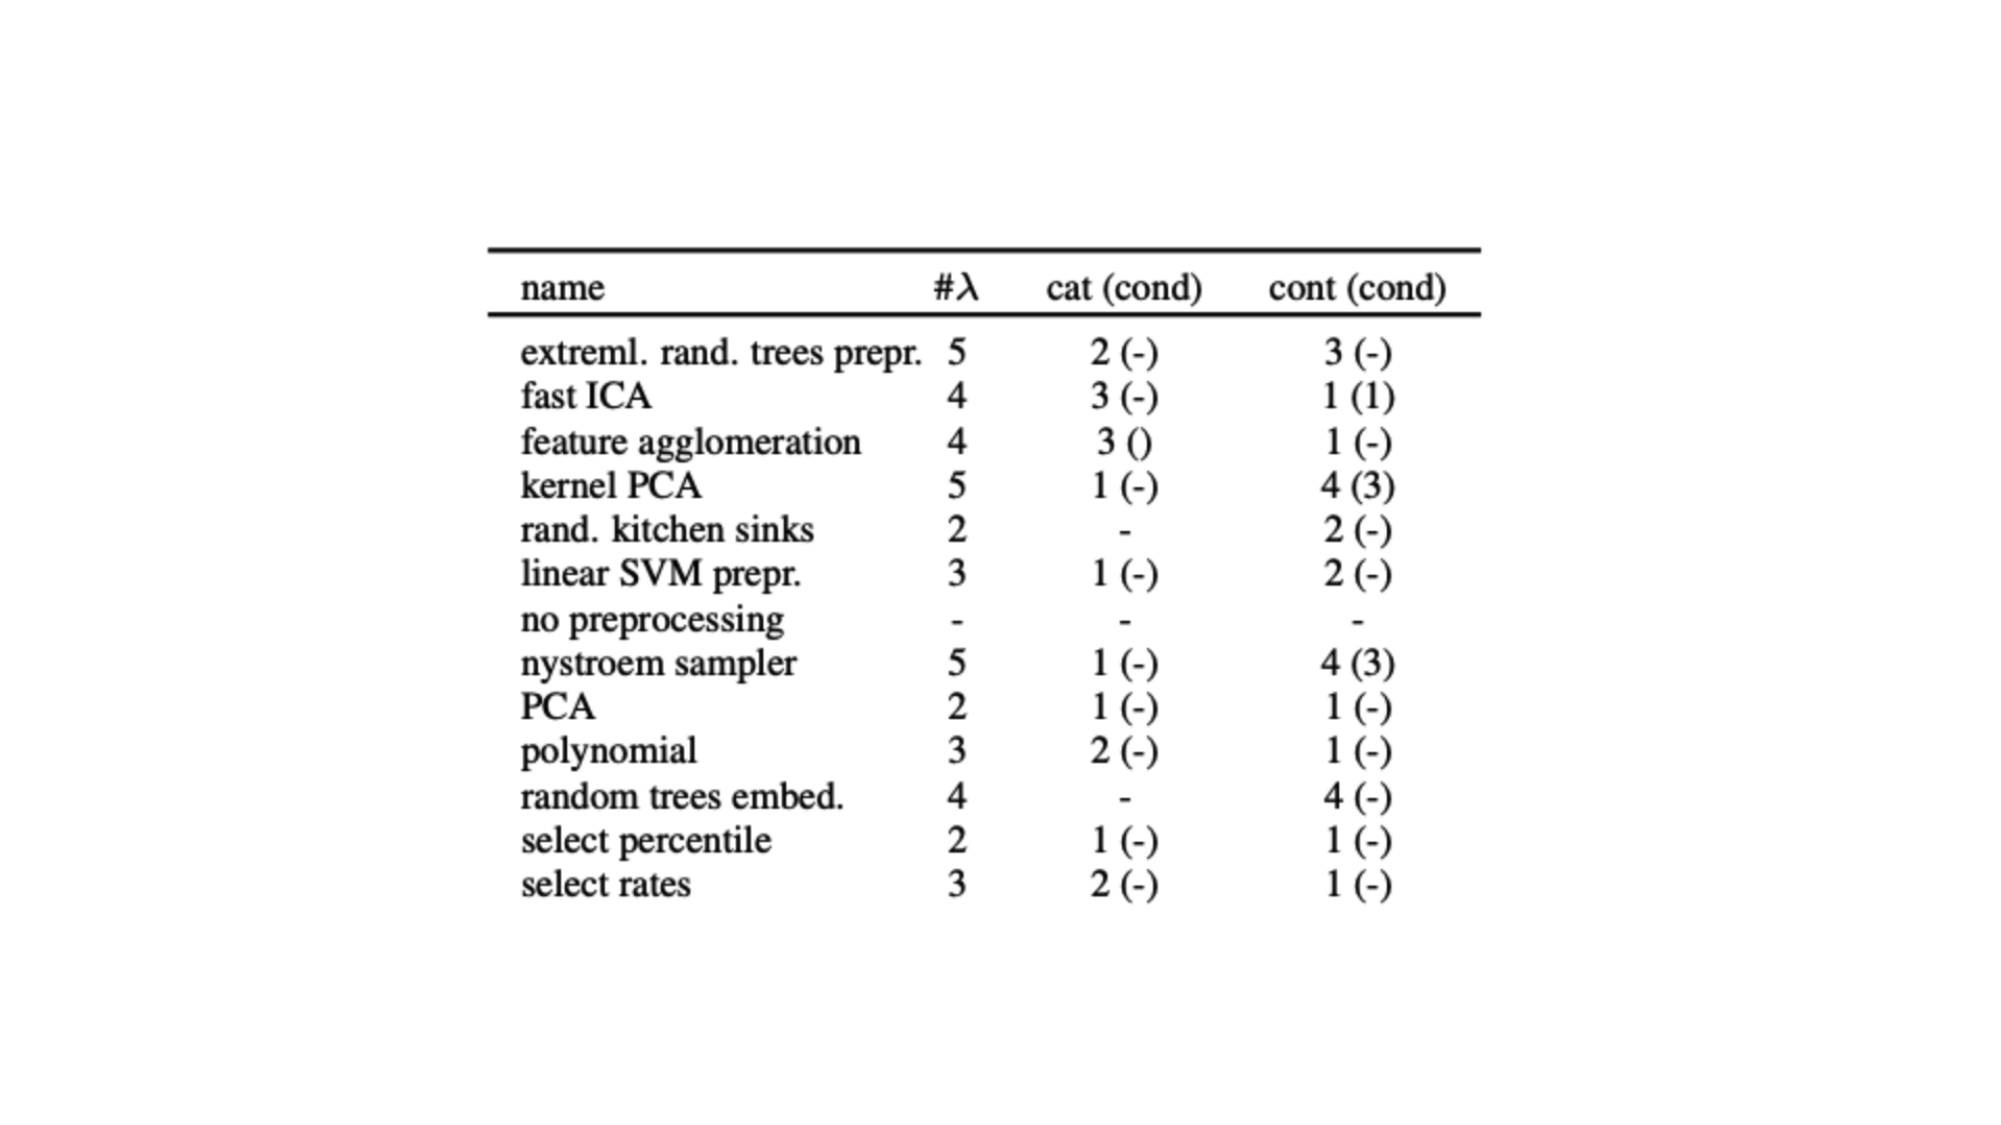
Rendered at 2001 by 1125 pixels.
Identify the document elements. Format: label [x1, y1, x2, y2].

picture [348, 210, 1652, 915]
